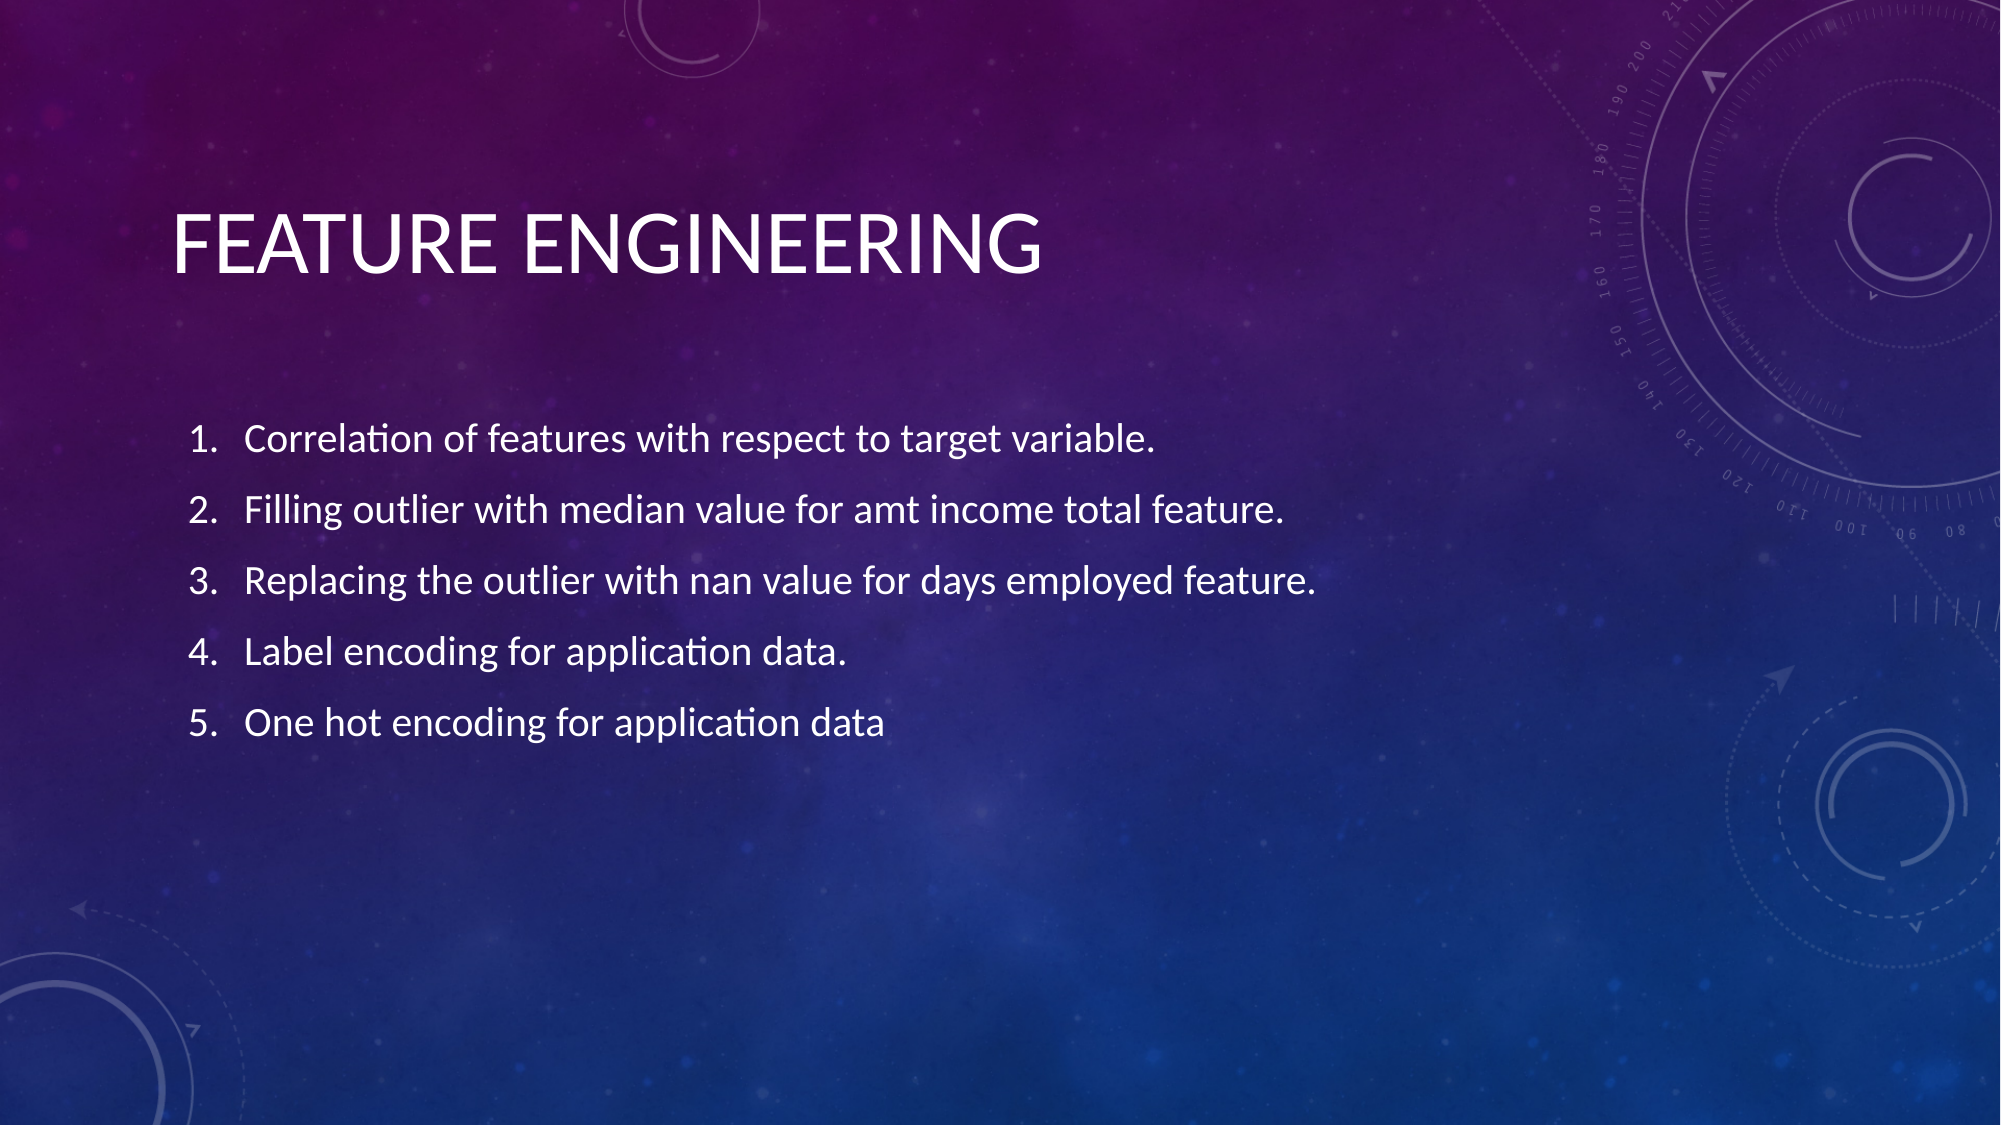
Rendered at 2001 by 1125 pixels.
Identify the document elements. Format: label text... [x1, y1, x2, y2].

text_box FEATURE ENGINEERING [156, 174, 1702, 300]
picture [0, 0, 2001, 1125]
list Correlation of features with respect to target variable. Filling outlier with median value for amt income total feature. Replacing the outlier with nan value for days employed feature. Label encoding for application data. One hot encoding for application data [172, 278, 1861, 877]
